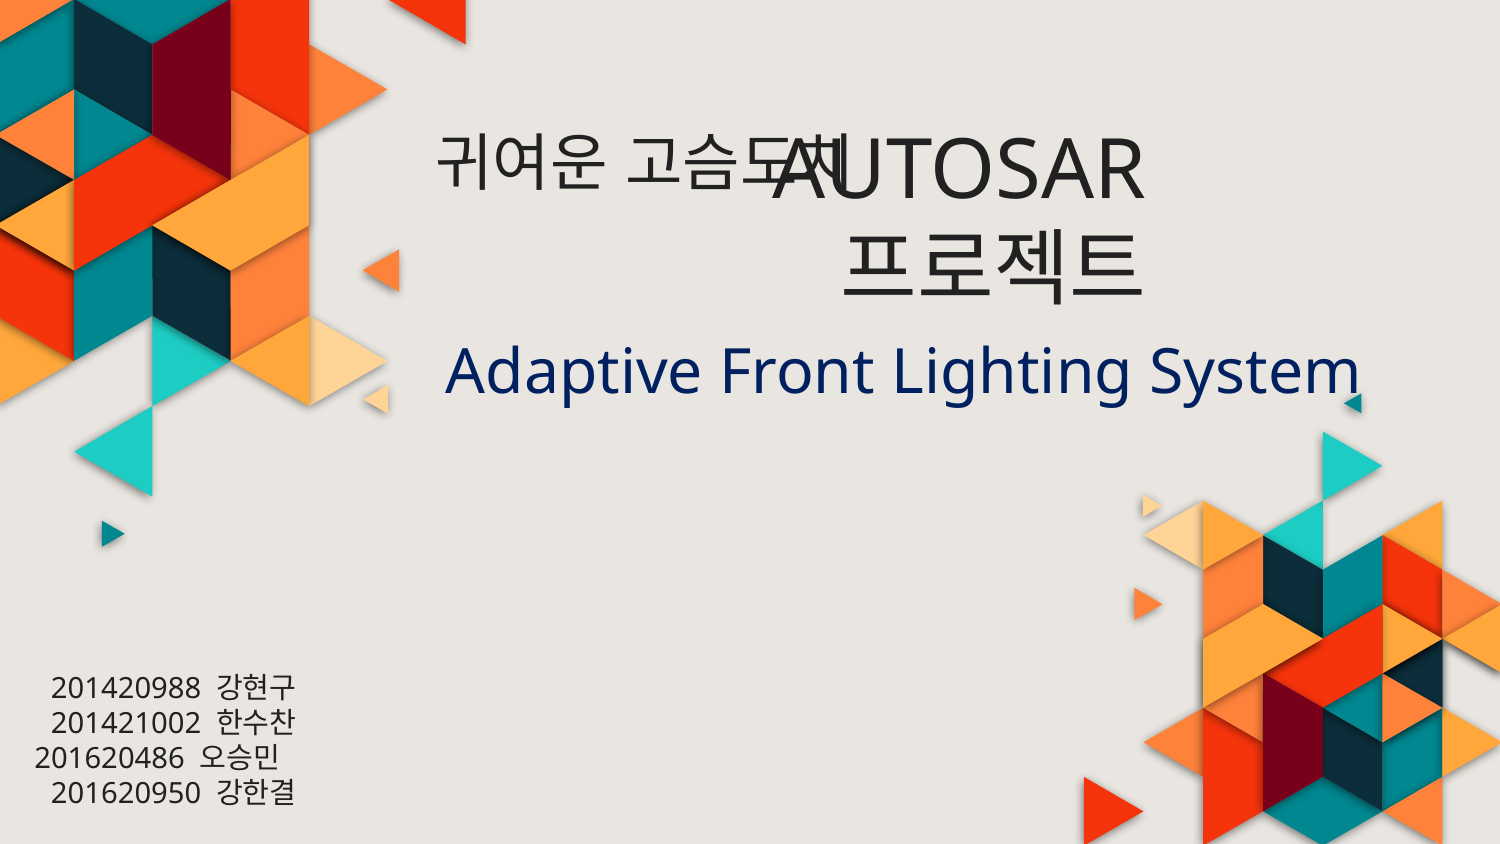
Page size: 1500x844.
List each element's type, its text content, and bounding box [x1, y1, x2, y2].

text_box 201420988 강현구 201421002 한수찬 201620486 오승민 201620950 강한결 [0, 654, 313, 816]
title AUTOSAR 프로젝트 [409, 206, 1162, 331]
text_box Adaptive Front Lighting System [430, 320, 1402, 422]
text_box 귀여운 고슴도치 [416, 115, 871, 206]
